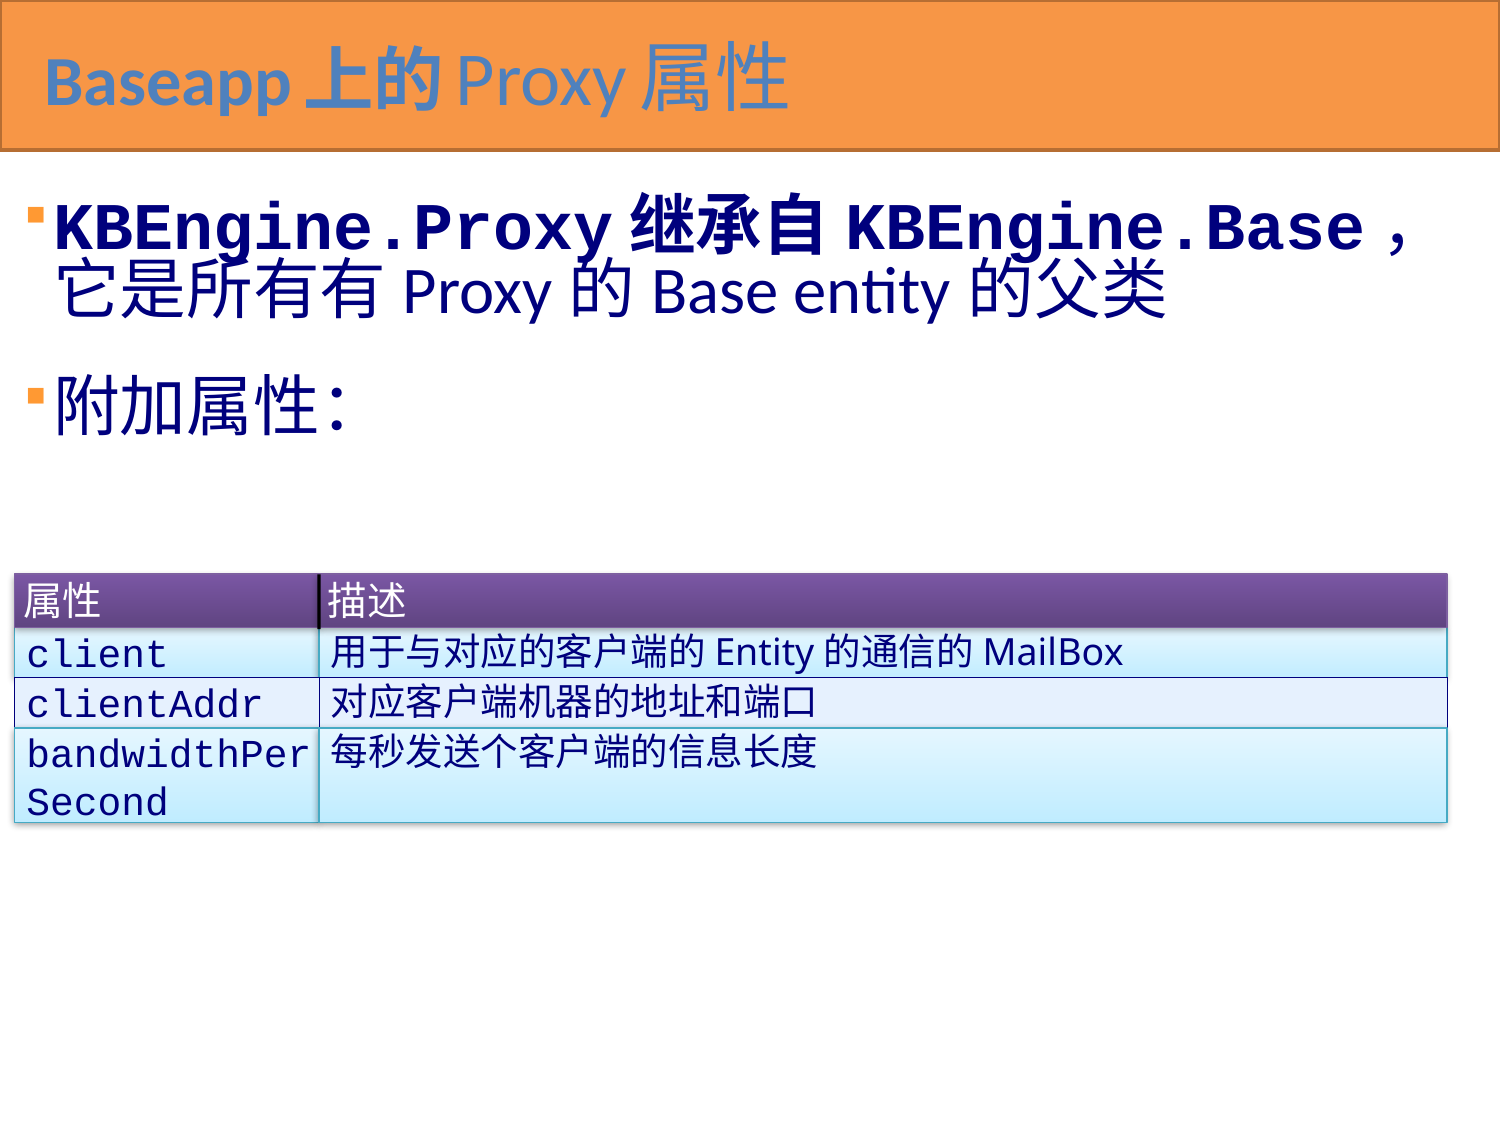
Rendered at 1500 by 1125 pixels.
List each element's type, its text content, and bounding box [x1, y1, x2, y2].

text_box client [14, 634, 313, 677]
text_box 用于与对应的客户端的Entity的通信的MailBox [318, 633, 1448, 677]
text_box 描述 [318, 573, 1448, 628]
text_box clientAddr [14, 677, 318, 726]
text_box 每秒发送个客户端的信息长度 [318, 727, 1448, 823]
text_box [0, 0, 1500, 152]
text_box 对应客户端机器的地址和端口 [318, 677, 1448, 727]
text_box 属性 [14, 573, 318, 628]
text_box bandwidthPerSecond [14, 727, 316, 823]
text_box KBEngine.Proxy继承自KBEngine.Base，它是所有有Proxy的Base entity的父类 附加属性： [14, 196, 1483, 338]
title Baseapp上的Proxy属性 [29, 21, 1483, 129]
